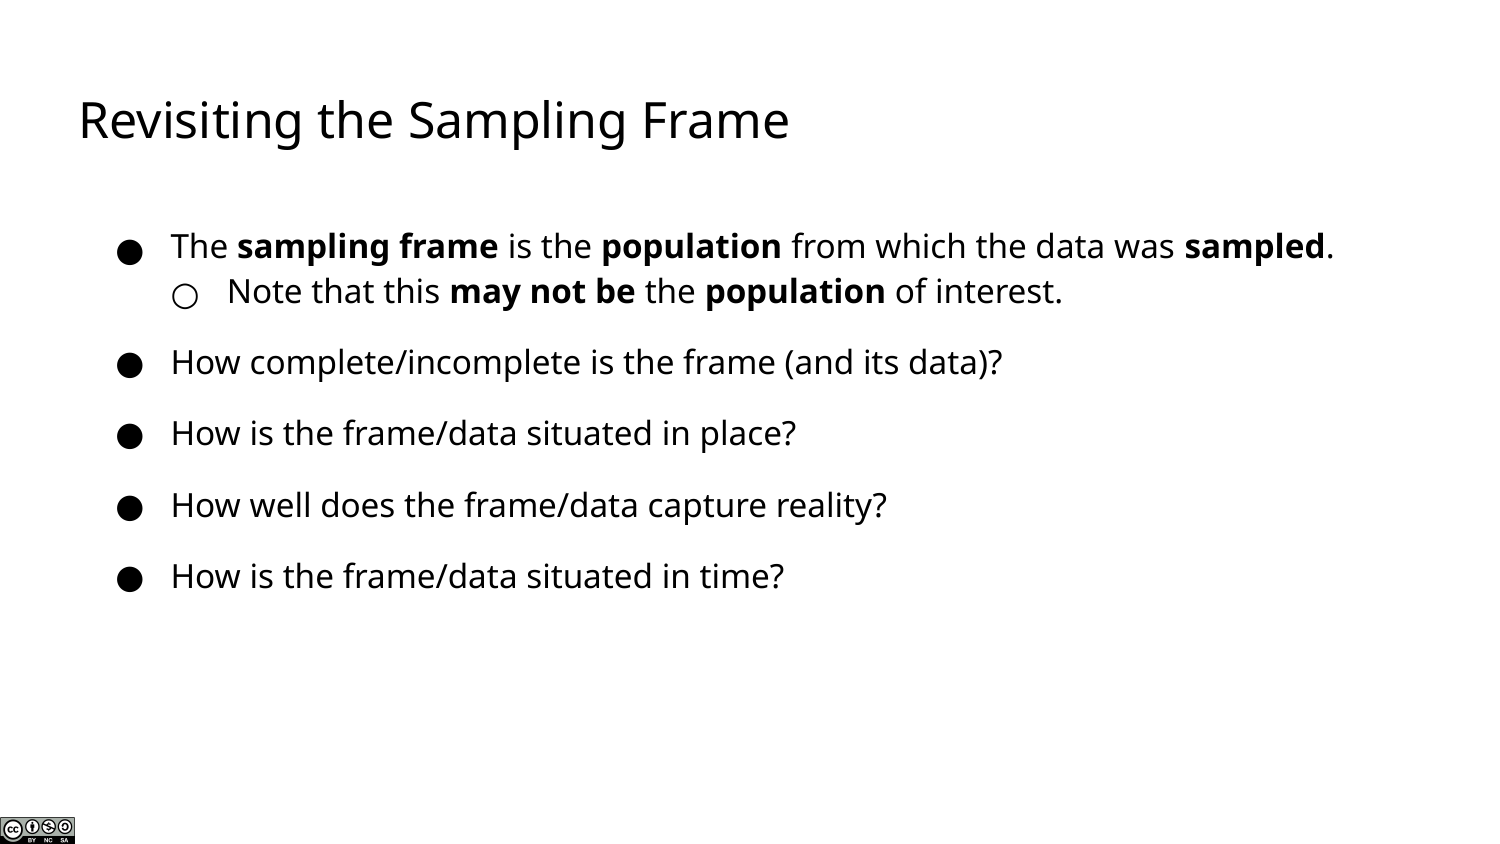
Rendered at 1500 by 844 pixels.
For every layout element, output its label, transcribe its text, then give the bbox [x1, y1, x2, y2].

picture [0, 817, 75, 844]
list The sampling frame is the population from which the data was sampled. Note that this may not be the population of interest. How complete/incomplete is the frame (and its data)? How is the frame/data situated in place? How well does the frame/data capture reality? How is the frame/data situated in time? [103, 224, 1397, 760]
text_box Revisiting the Sampling Frame [67, 56, 1447, 182]
